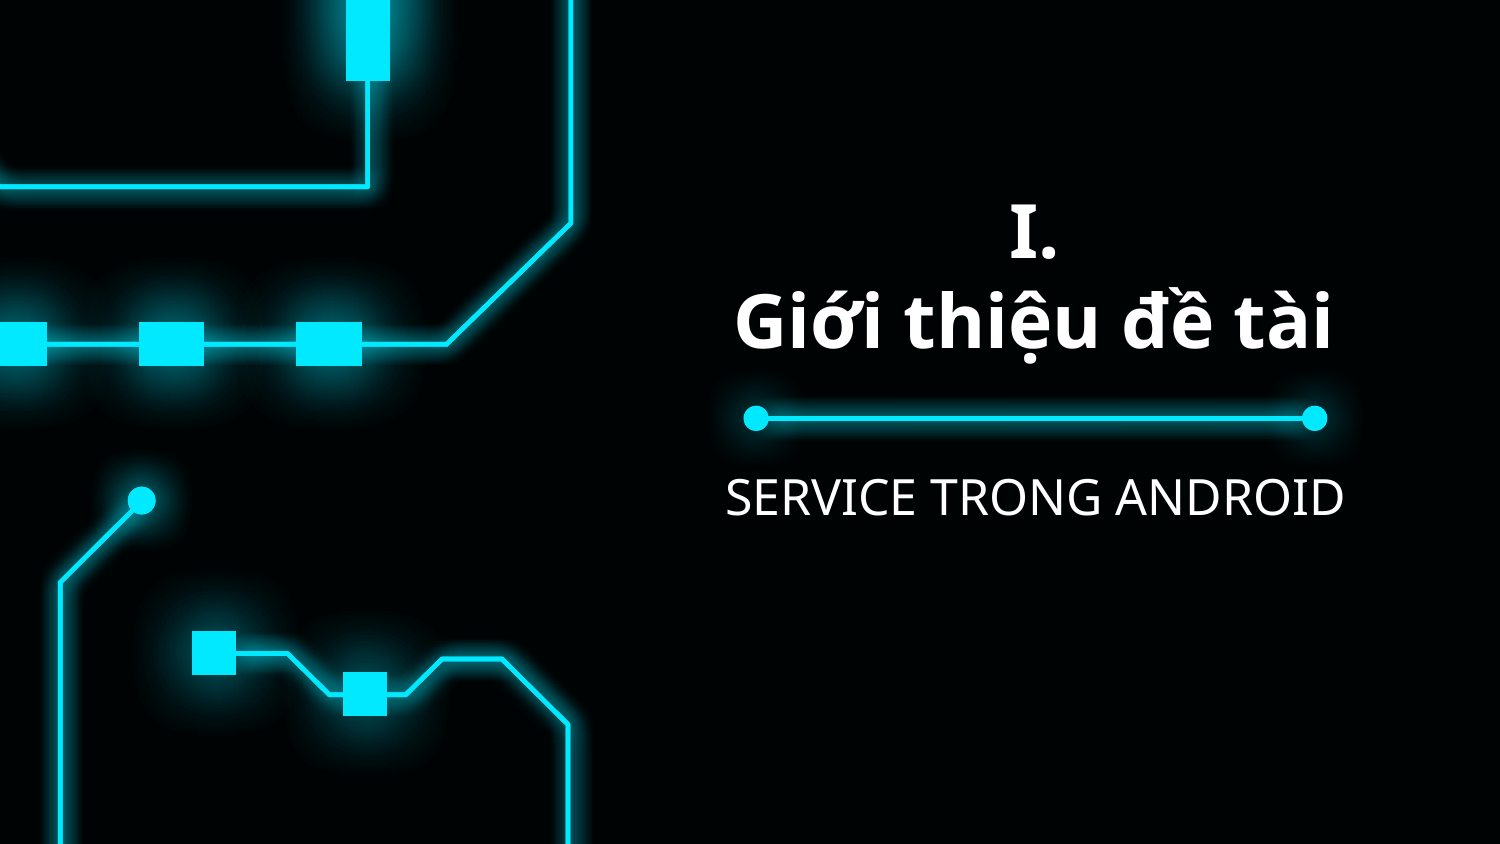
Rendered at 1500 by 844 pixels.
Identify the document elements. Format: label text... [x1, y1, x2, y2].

title I. Giới thiệu đề tài [676, 168, 1393, 380]
subtitle SERVICE TRONG ANDROID [689, 465, 1382, 637]
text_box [744, 406, 1327, 430]
